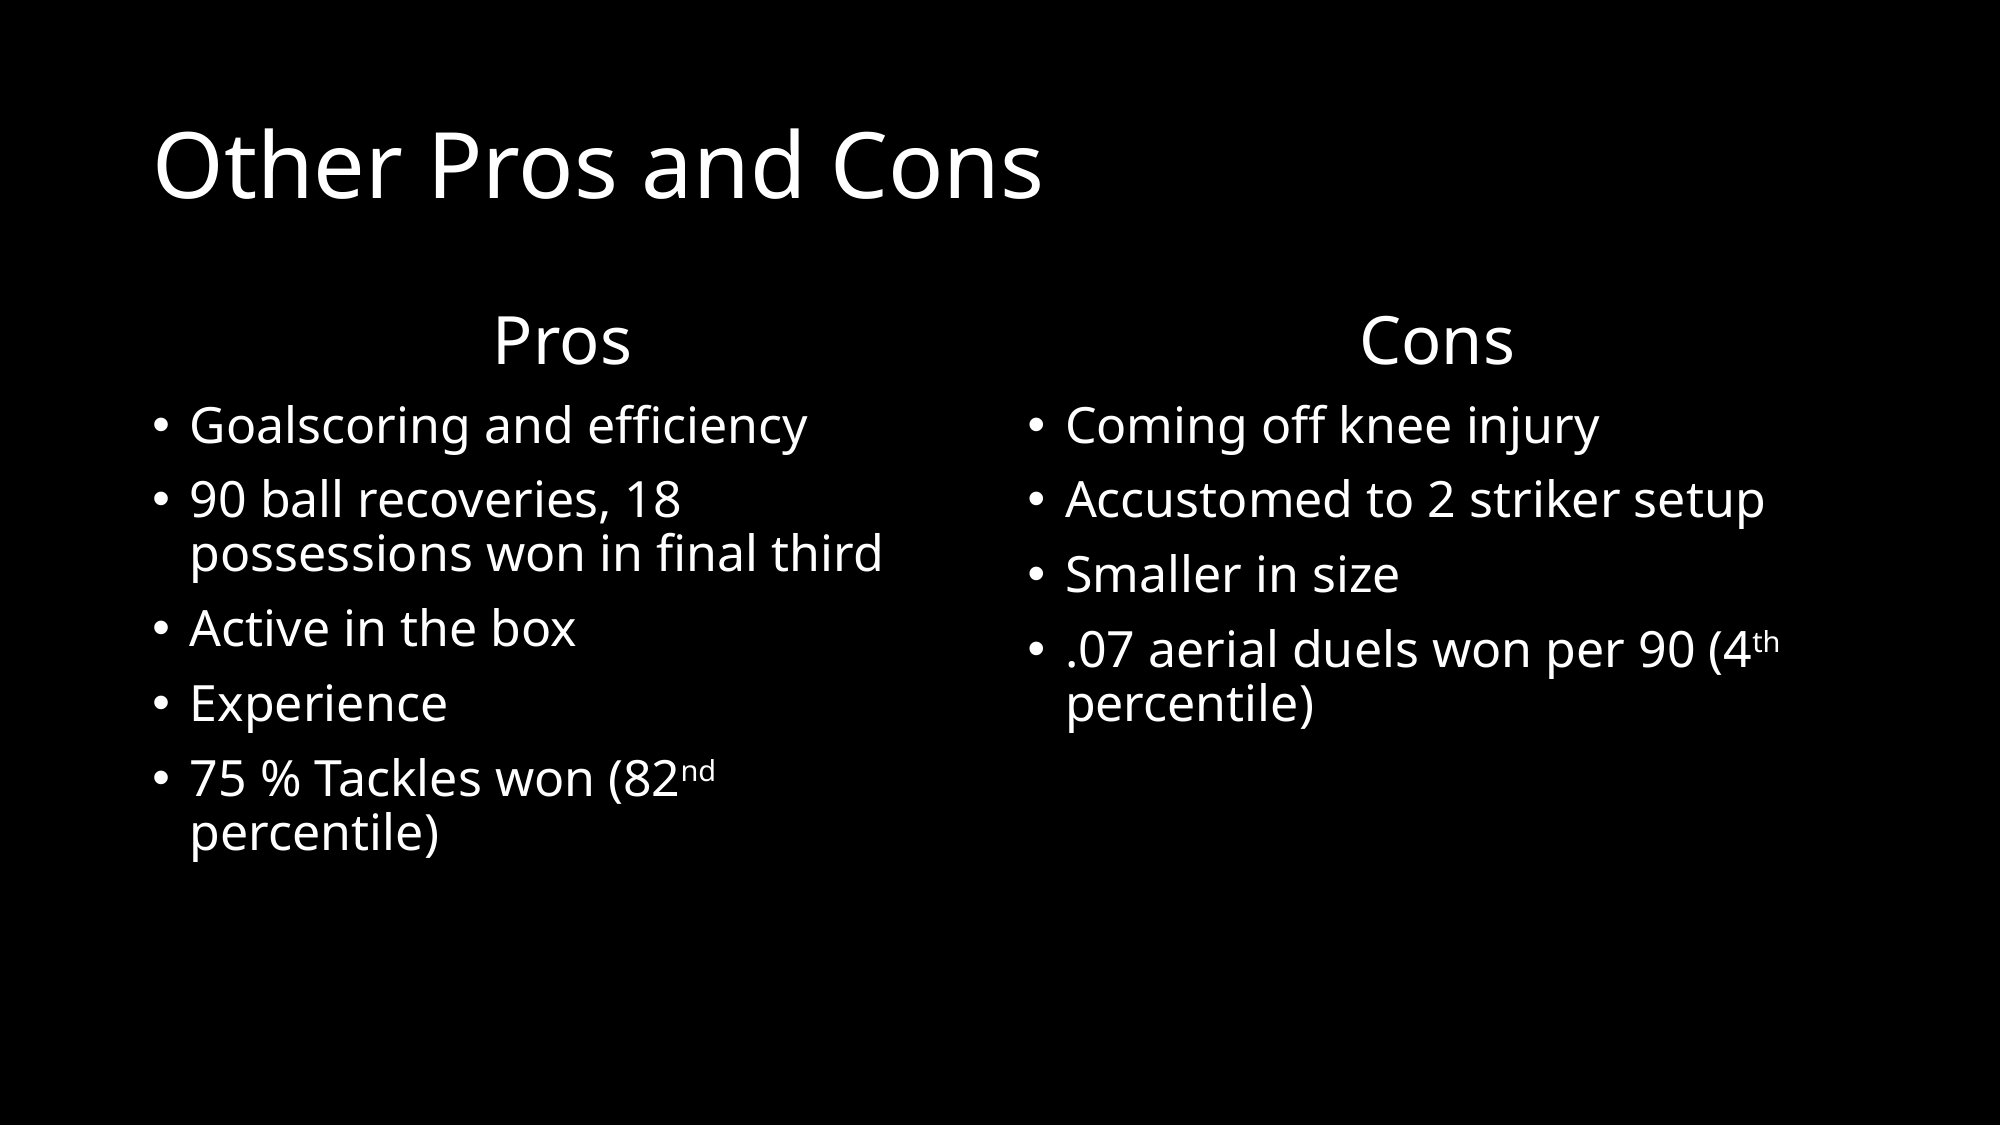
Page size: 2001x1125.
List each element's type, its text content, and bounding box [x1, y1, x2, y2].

list Pros Goalscoring and efficiency 90 ball recoveries, 18 possessions won in final third Active in the box Experience 75 % Tackles won (82nd percentile) [137, 299, 988, 1014]
title Other Pros and Cons [137, 59, 1863, 278]
list Cons Coming off knee injury Accustomed to 2 striker setup Smaller in size .07 aerial duels won per 90 (4th percentile) [1012, 299, 1863, 1014]
